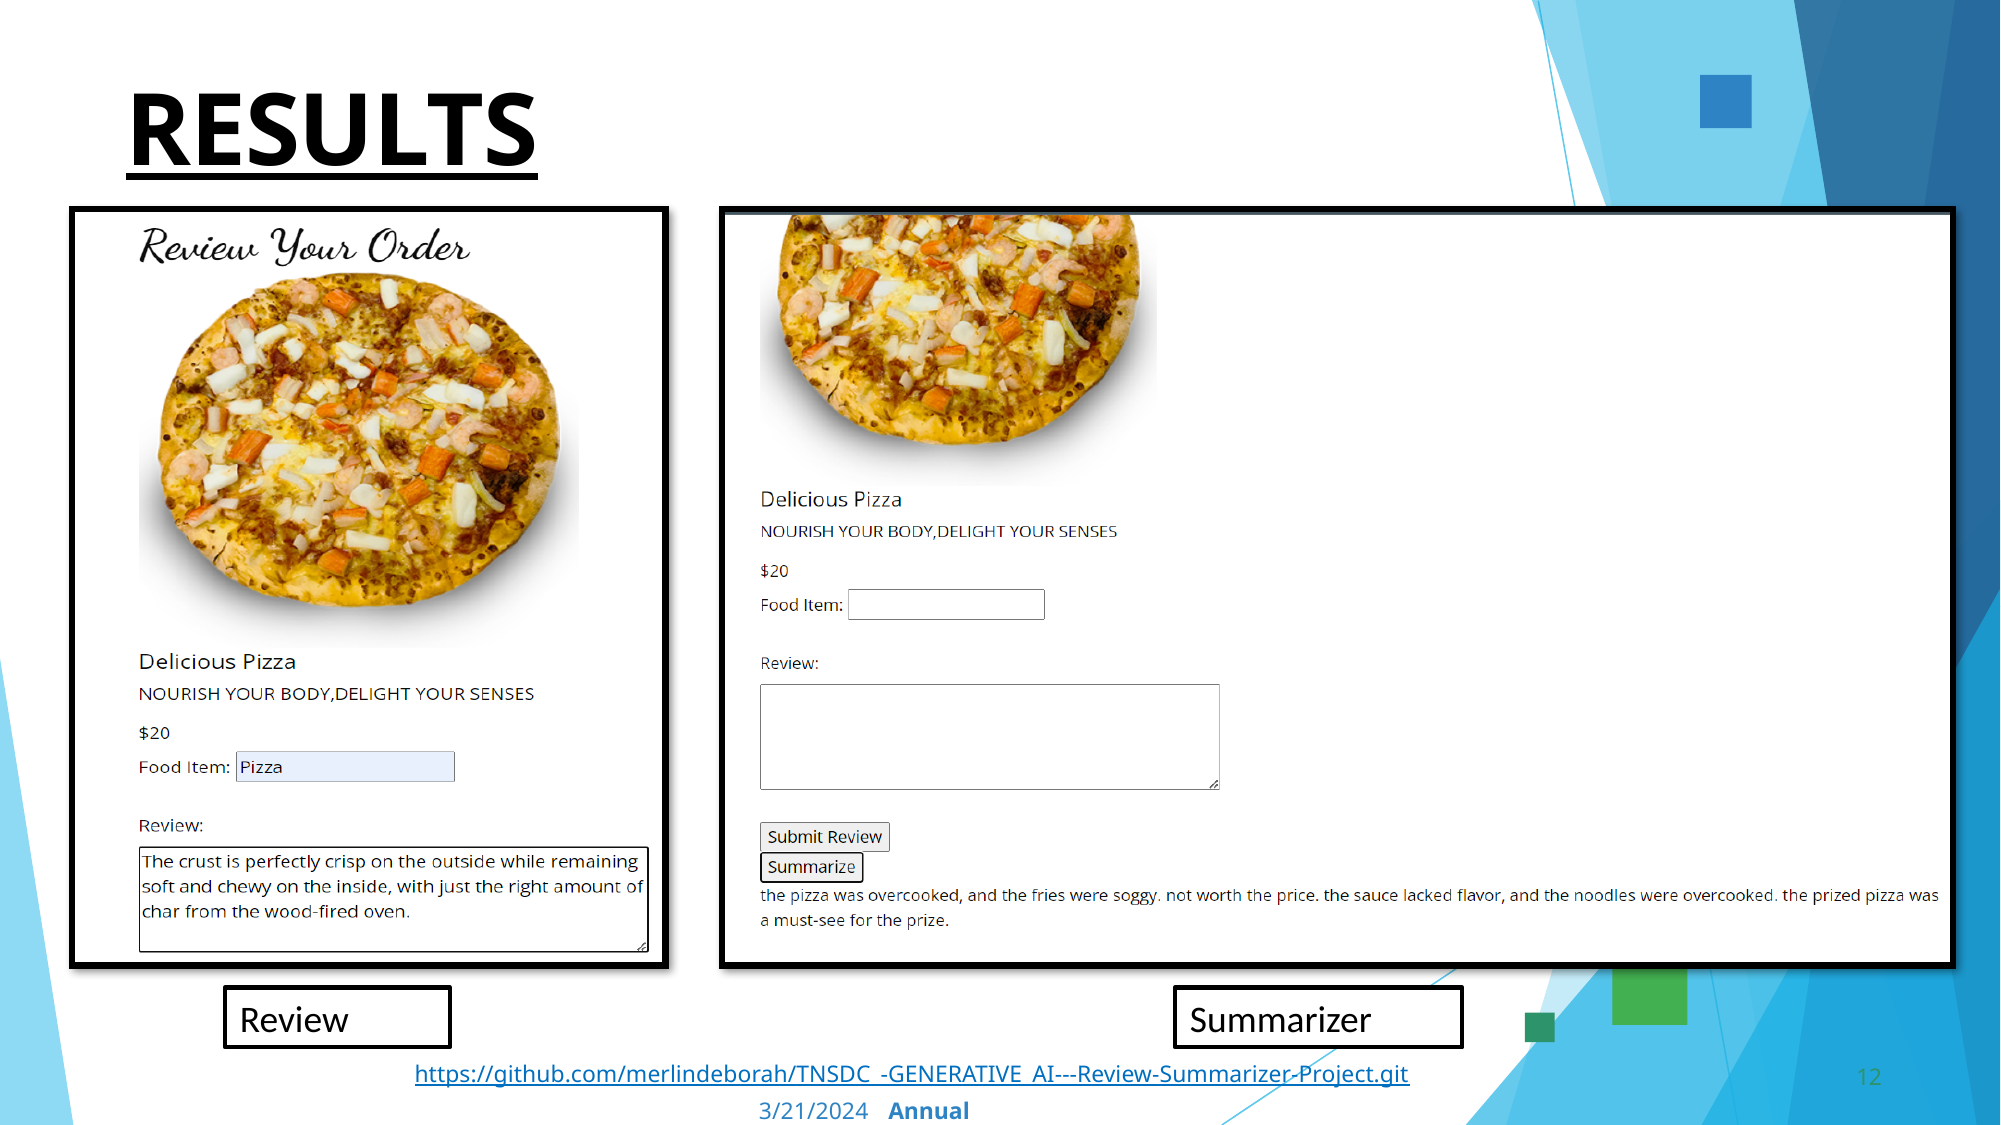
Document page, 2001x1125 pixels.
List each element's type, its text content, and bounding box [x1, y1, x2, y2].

text_box https://github.com/merlindeborah/TNSDC_-GENERATIVE_AI---Review-Summarizer-Project.git [412, 1056, 1825, 1088]
text_box [1524, 1012, 1555, 1043]
text_box [1612, 978, 1688, 1025]
picture [74, 212, 663, 963]
text_box 3/21/2024 Annual Review [759, 1097, 1050, 1125]
picture [724, 212, 1951, 963]
title RESULTS [91, 63, 1694, 254]
text_box [1700, 74, 1752, 129]
slide_number 12 [1849, 1061, 1890, 1125]
text_box Summarizer [1173, 985, 1464, 1049]
text_box Review [223, 985, 452, 1049]
